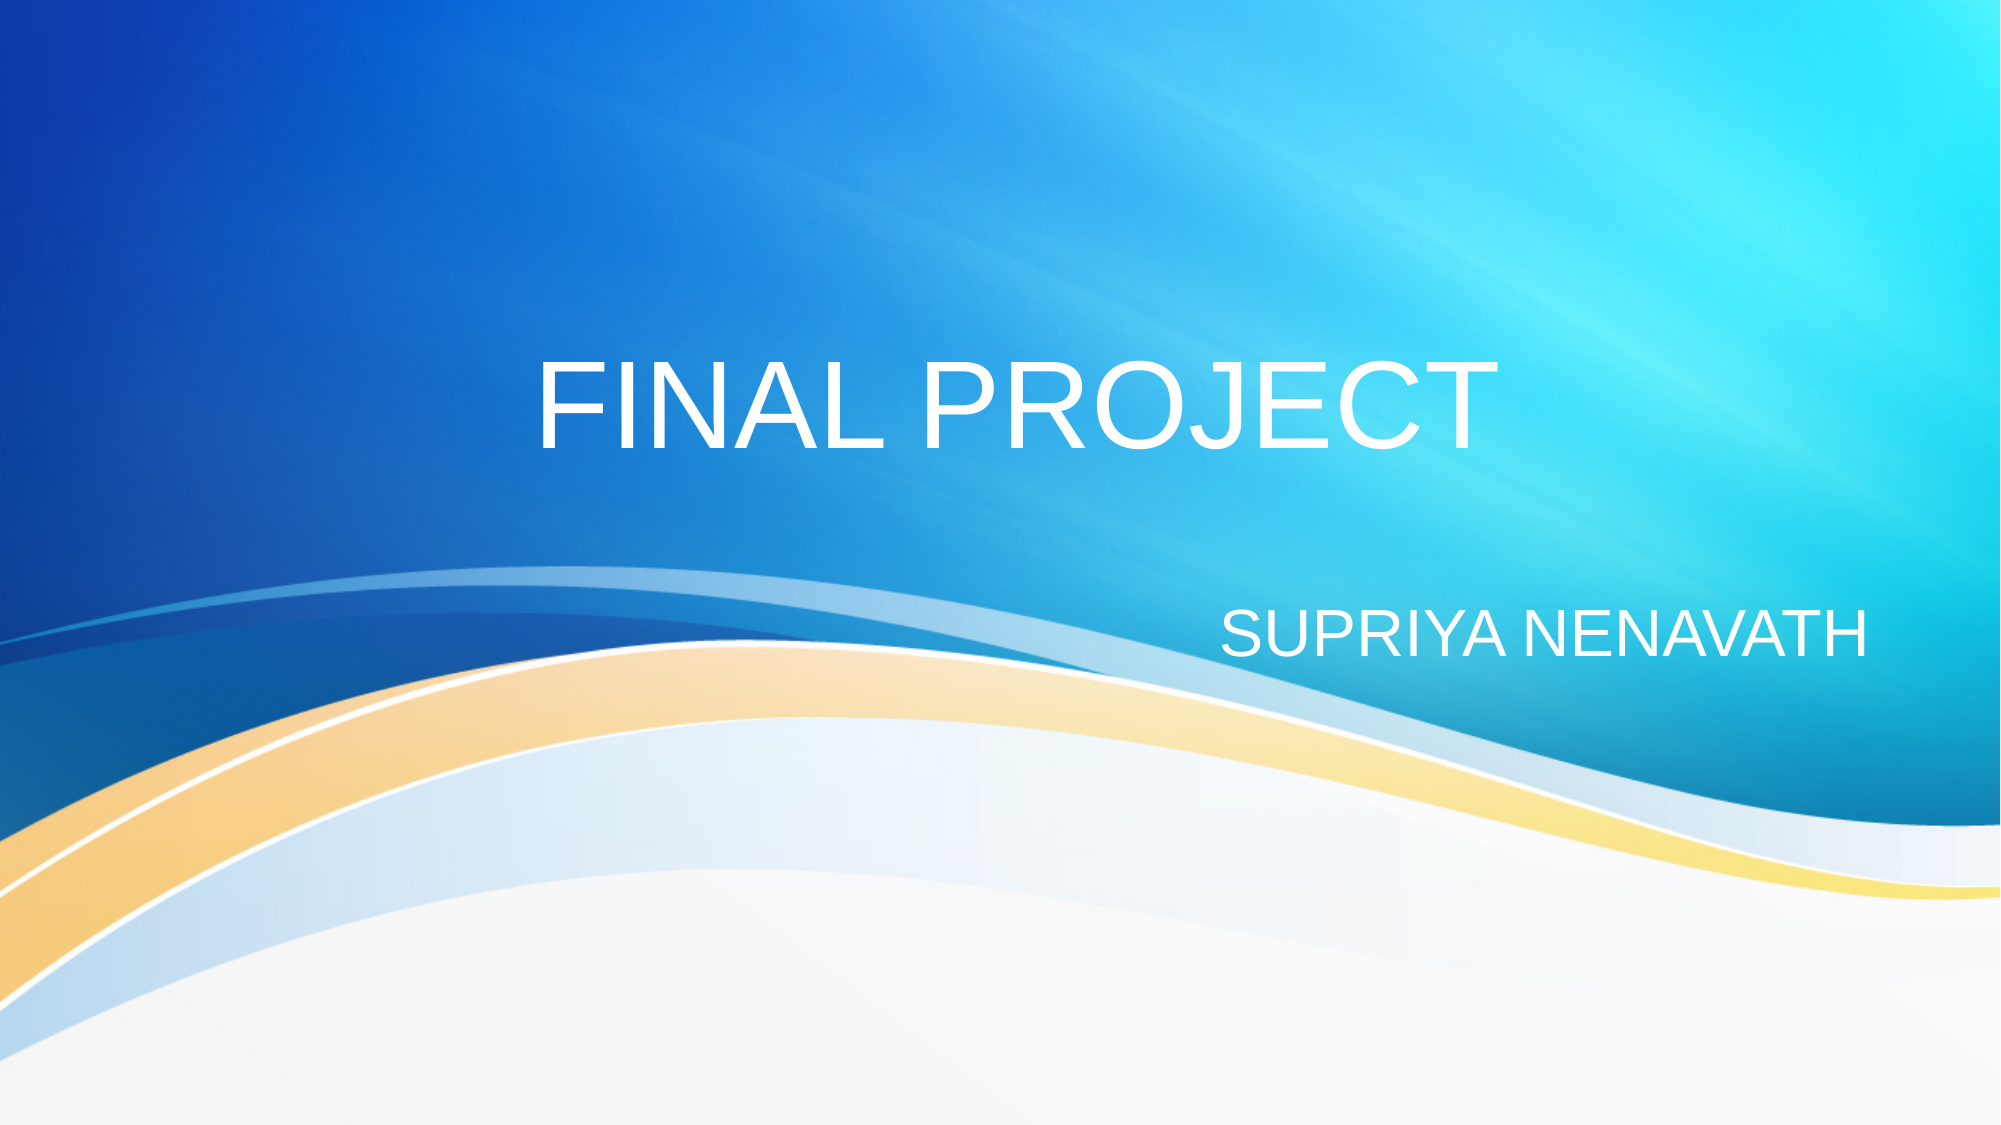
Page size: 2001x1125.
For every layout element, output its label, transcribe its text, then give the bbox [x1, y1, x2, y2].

title FINAL PROJECT [102, 196, 1933, 602]
picture [0, 0, 2001, 1125]
subtitle SUPRIYA NENAVATH [1141, 582, 1949, 686]
